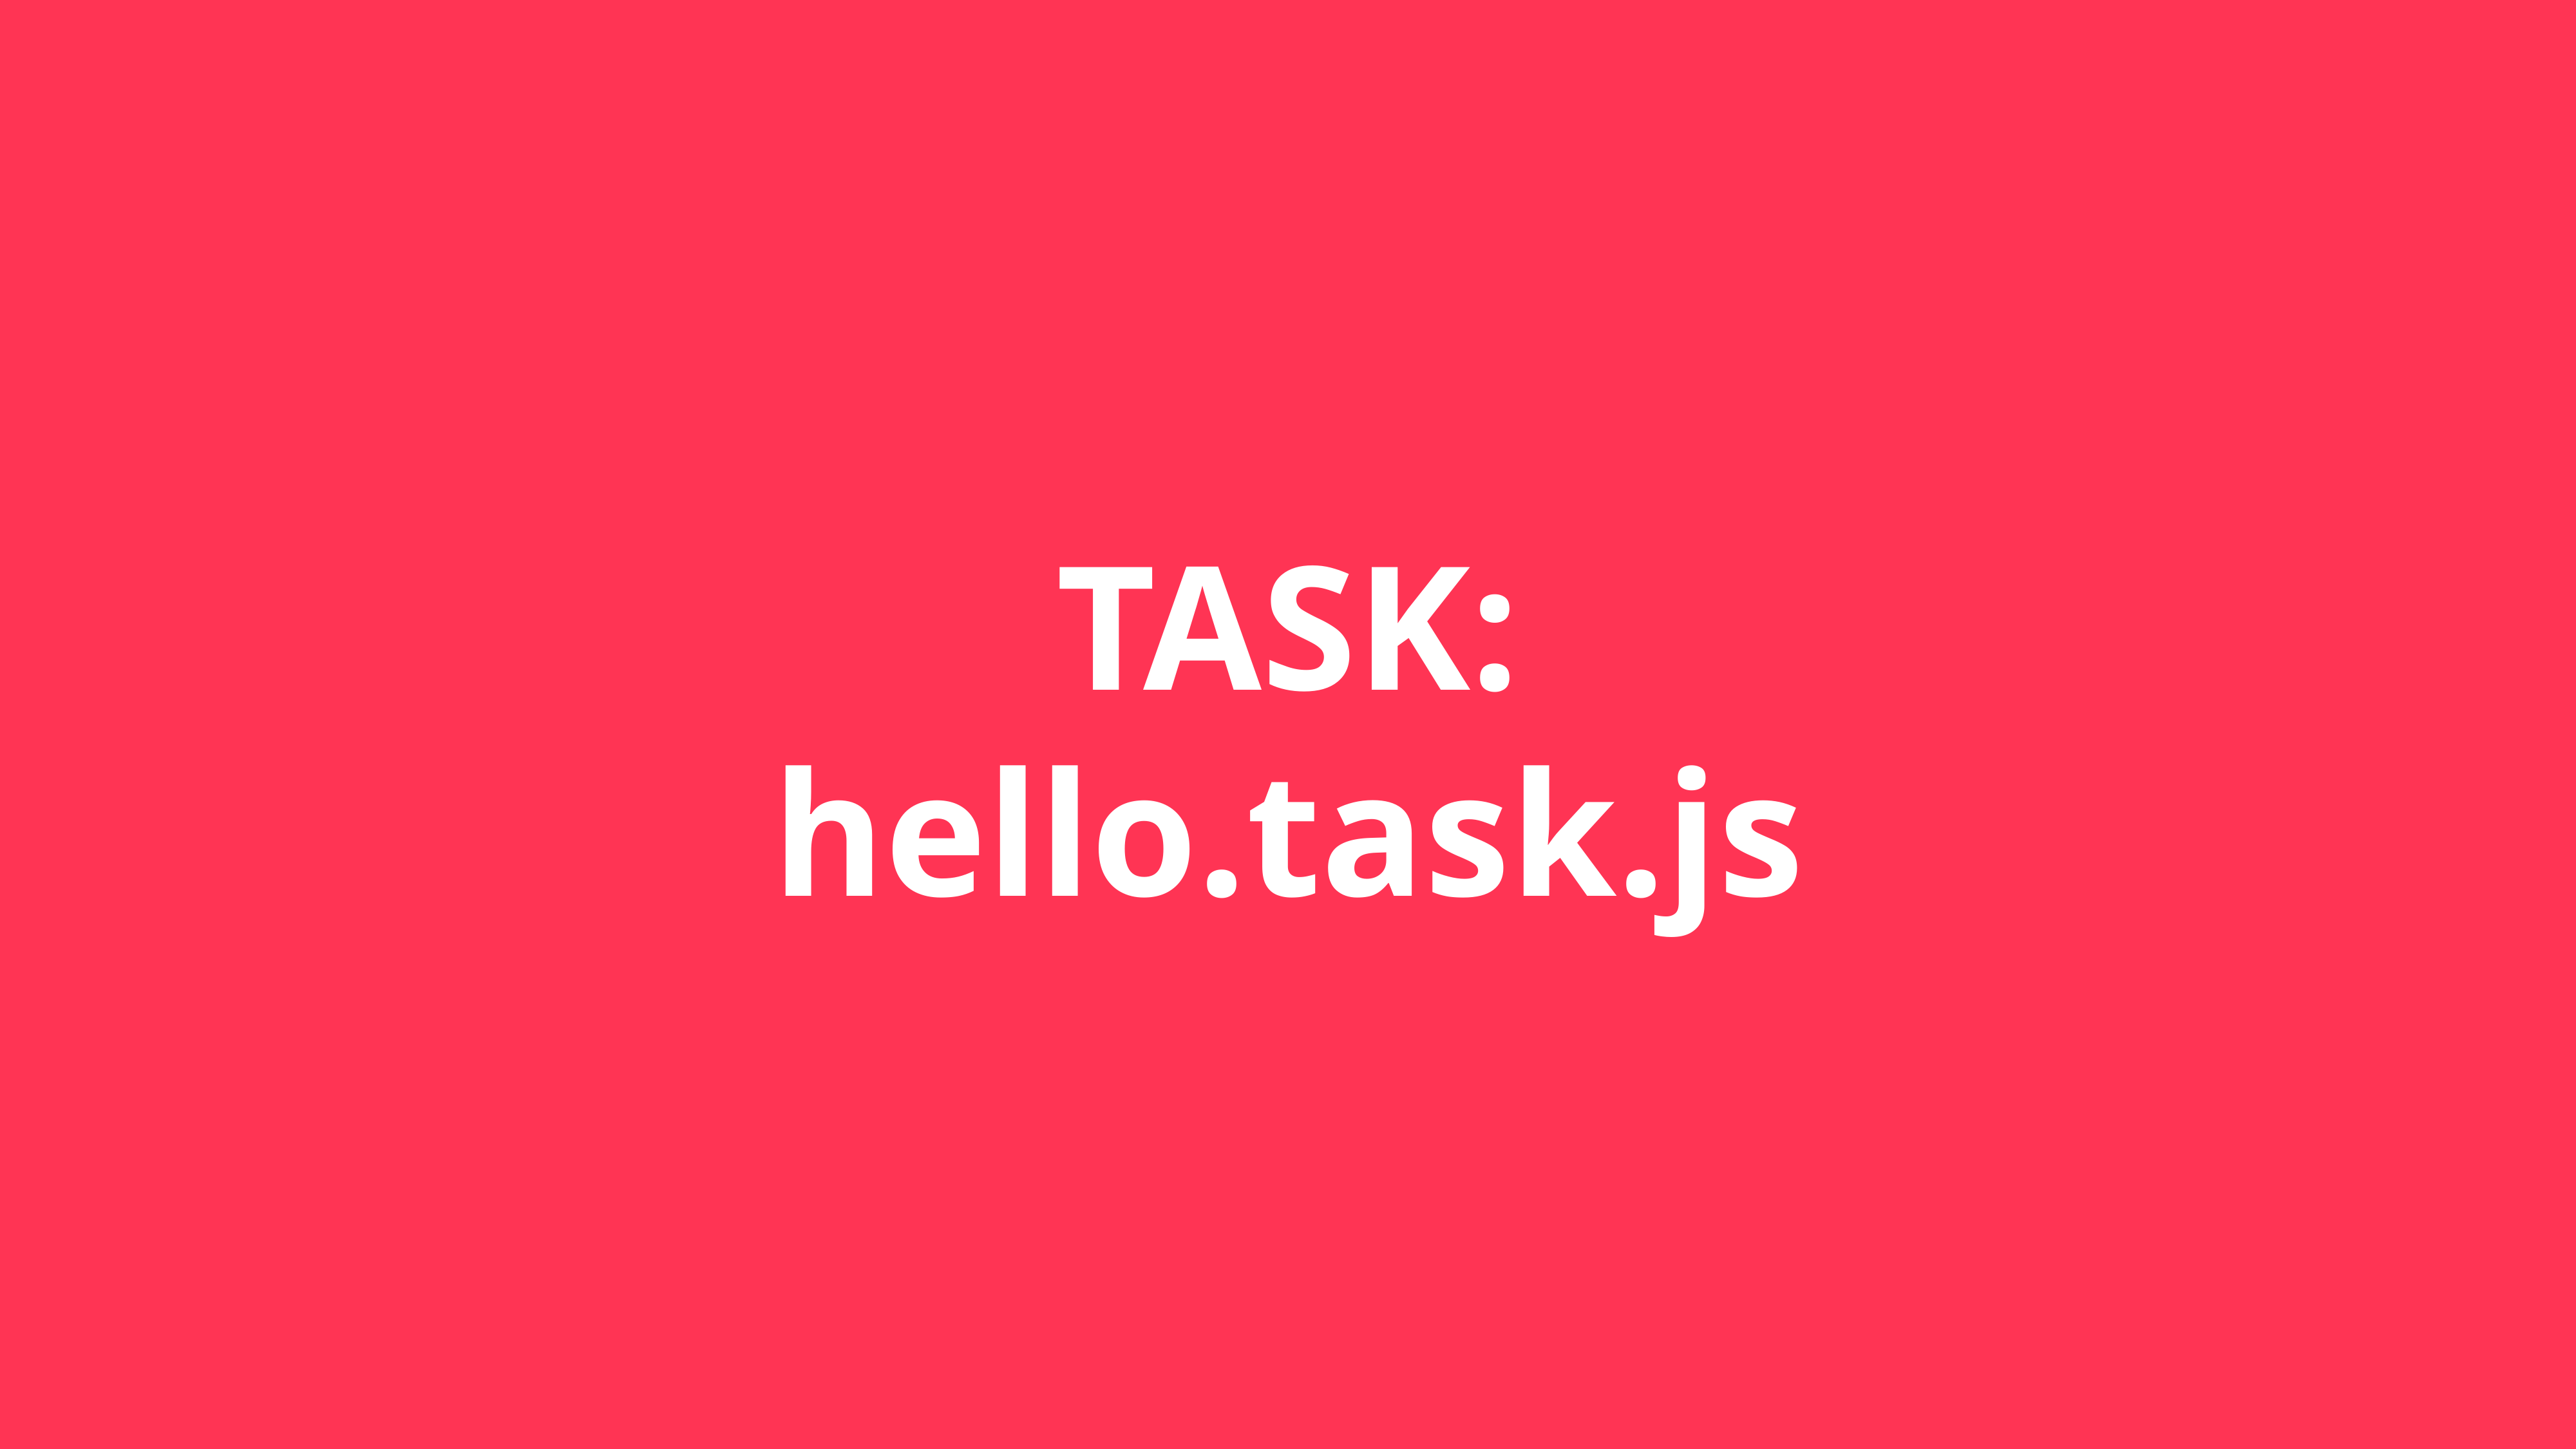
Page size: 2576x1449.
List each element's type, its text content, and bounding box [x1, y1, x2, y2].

text_box TASK: hello.task.js [767, 513, 1809, 936]
